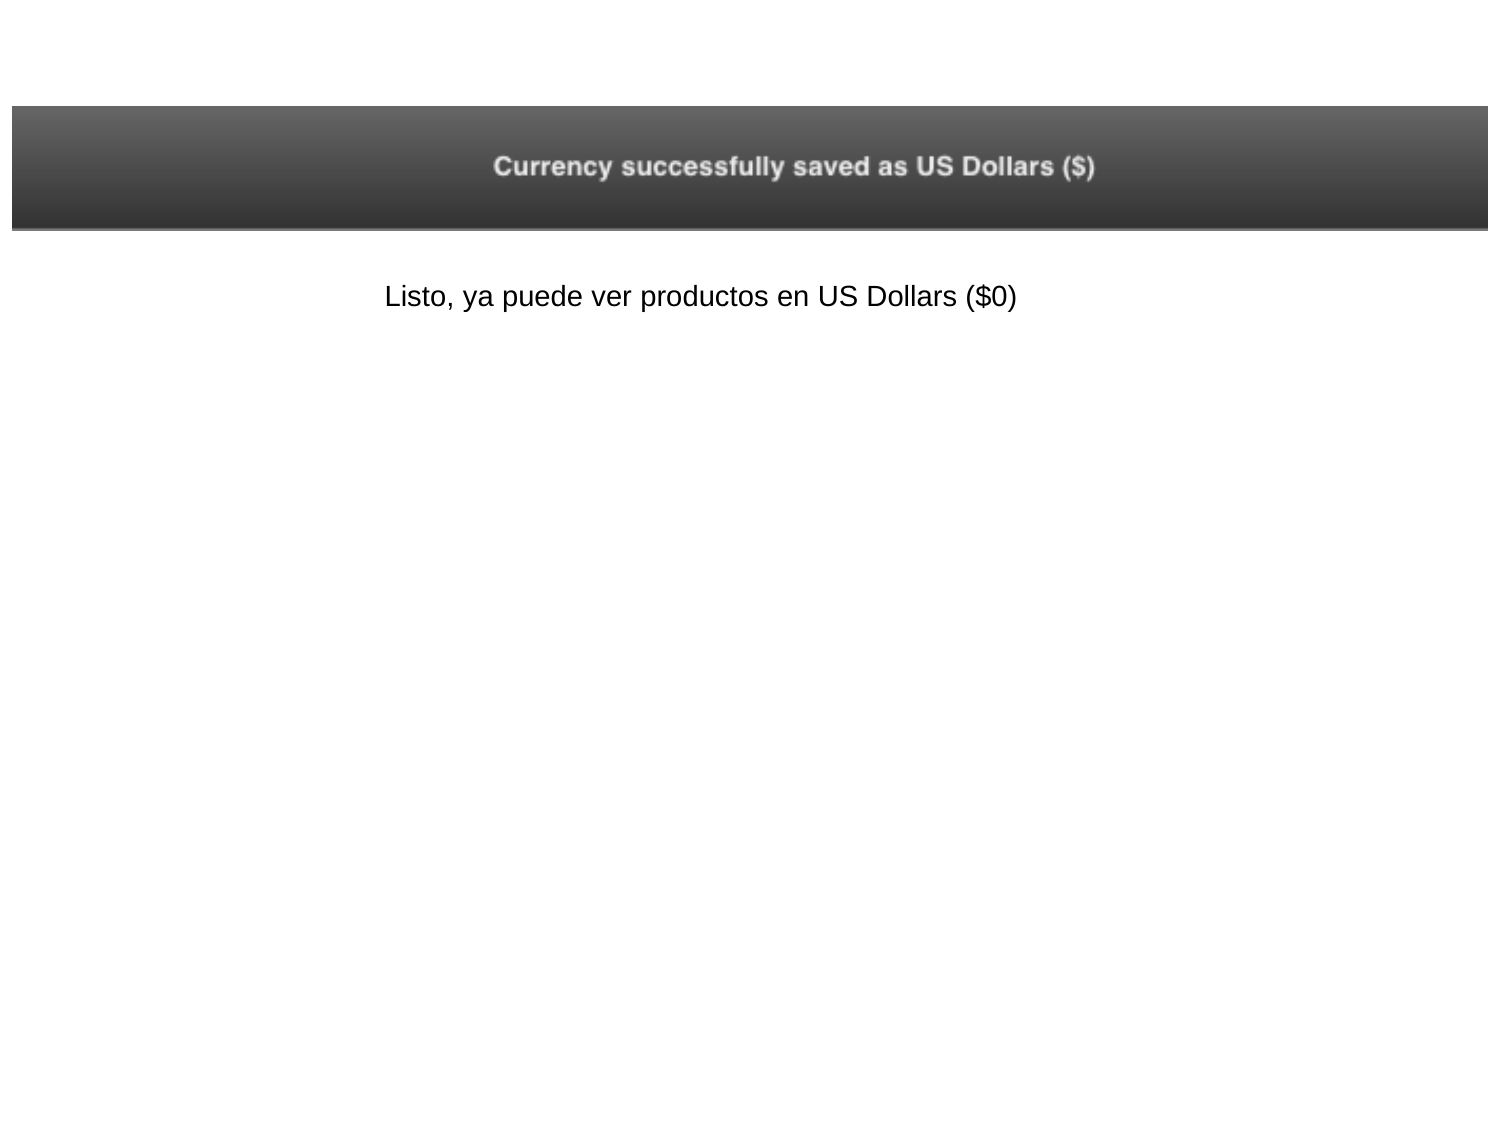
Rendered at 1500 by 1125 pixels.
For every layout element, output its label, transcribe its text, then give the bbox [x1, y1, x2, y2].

list Listo, ya puede ver productos en US Dollars ($0) [369, 262, 1246, 450]
picture [12, 106, 1488, 231]
